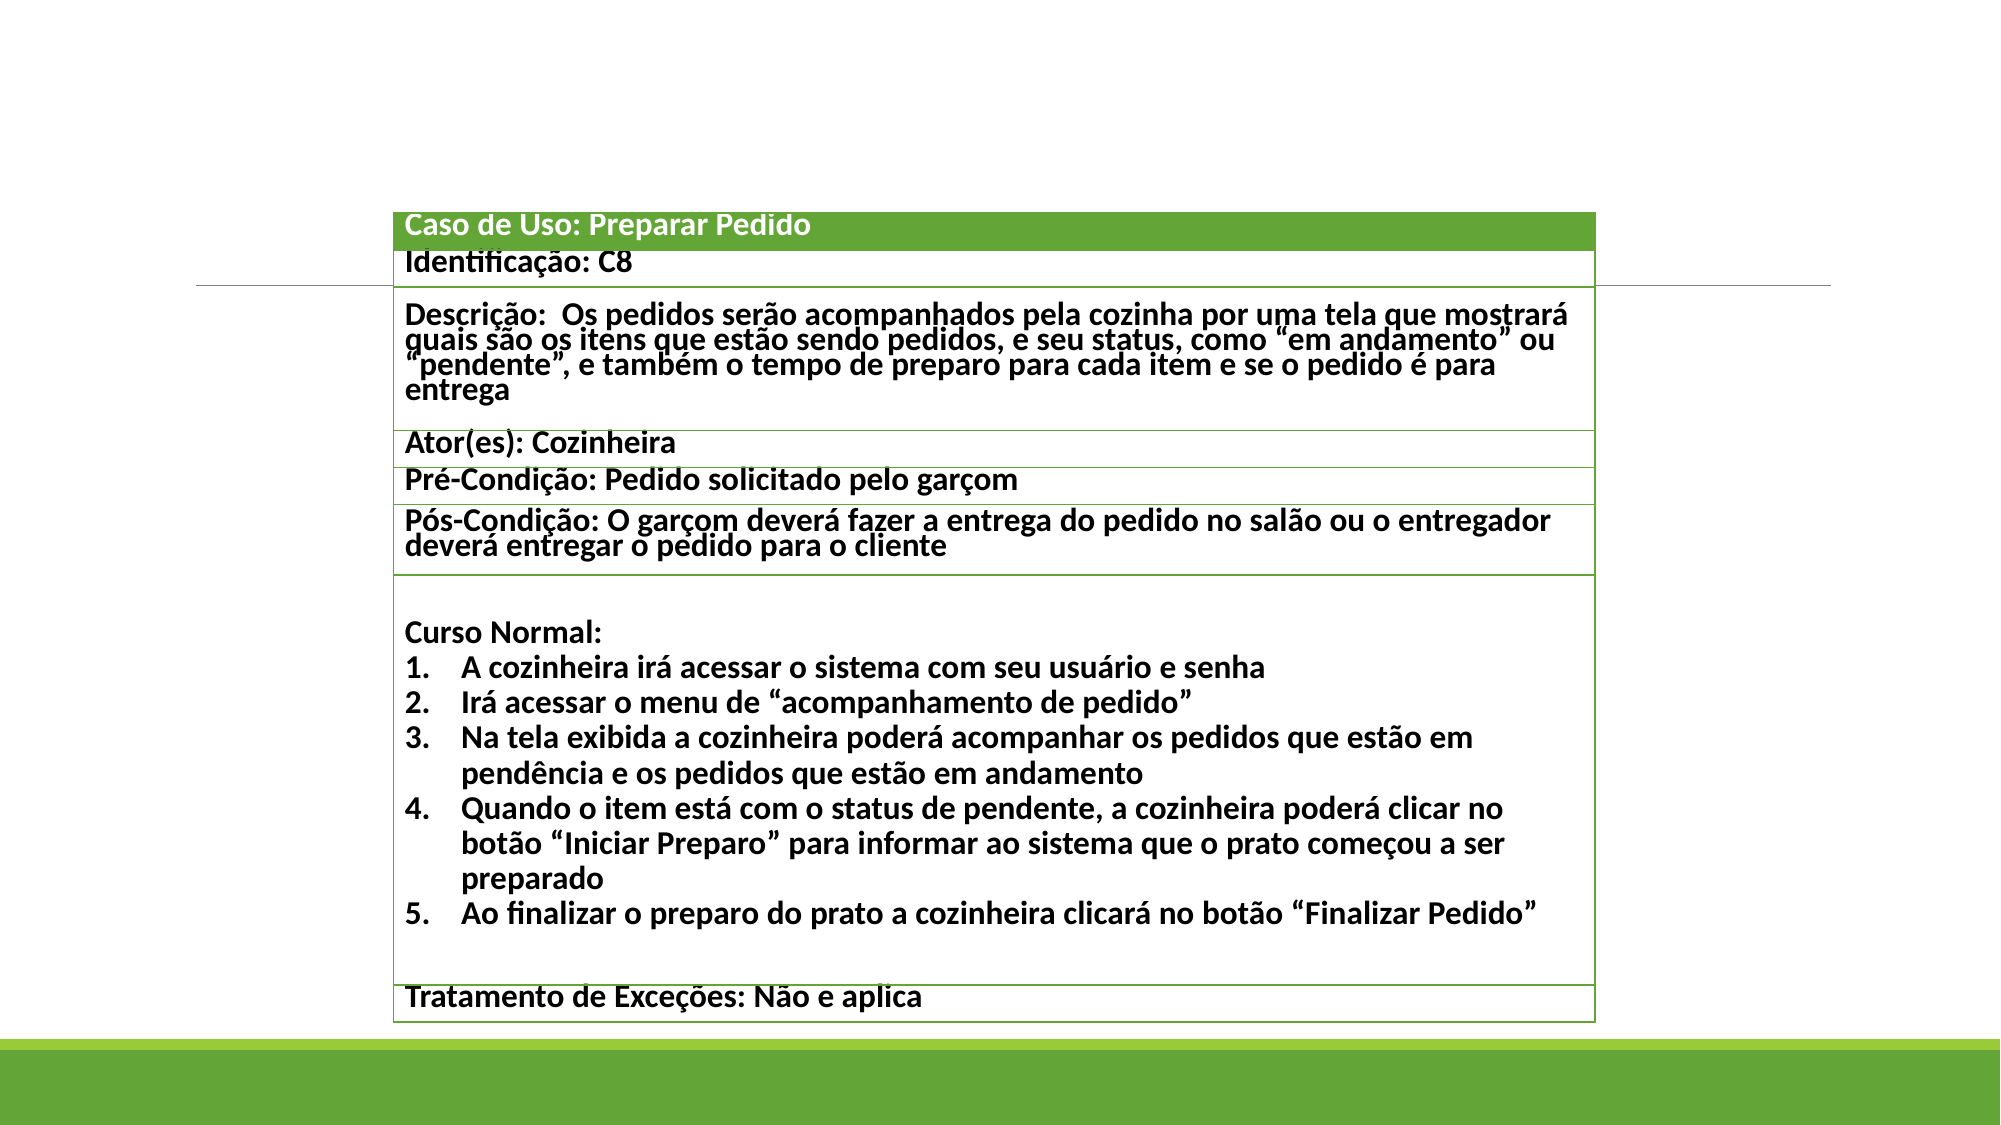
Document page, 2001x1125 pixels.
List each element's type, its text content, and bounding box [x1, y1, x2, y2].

table_cell Pré-Condição: Pedido solicitado pelo garçom [394, 468, 1594, 504]
table_cell Tratamento de Exceções: Não e aplica [394, 986, 1594, 1021]
table_cell Ator(es): Cozinheira [394, 431, 1594, 467]
table_cell Pós-Condição: O garçom deverá fazer a entrega do pedido no salão ou o entregador deverá entregar o pedido para o cliente [394, 505, 1594, 574]
table_cell Identificação: C8 [394, 251, 1594, 286]
table_cell Curso Normal: A cozinheira irá acessar o sistema com seu usuário e senha Irá acessar o menu de “acompanhamento de pedido” Na tela exibida a cozinheira poderá acompanhar os pedidos que estão em pendência e os pedidos que estão em andamento Quando o item está com o status de pendente, a cozinheira poderá clicar no botão “Iniciar Preparo” para informar ao sistema que o prato começou a ser preparado Ao finalizar o preparo do prato a cozinheira clicará no botão “Finalizar Pedido” [394, 576, 1594, 984]
table_header Caso de Uso: Preparar Pedido [394, 214, 1594, 249]
table_cell Descrição: Os pedidos serão acompanhados pela cozinha por uma tela que mostrará quais são os itens que estão sendo pedidos, e seu status, como “em andamento” ou “pendente”, e também o tempo de preparo para cada item e se o pedido é para entrega [394, 288, 1594, 430]
